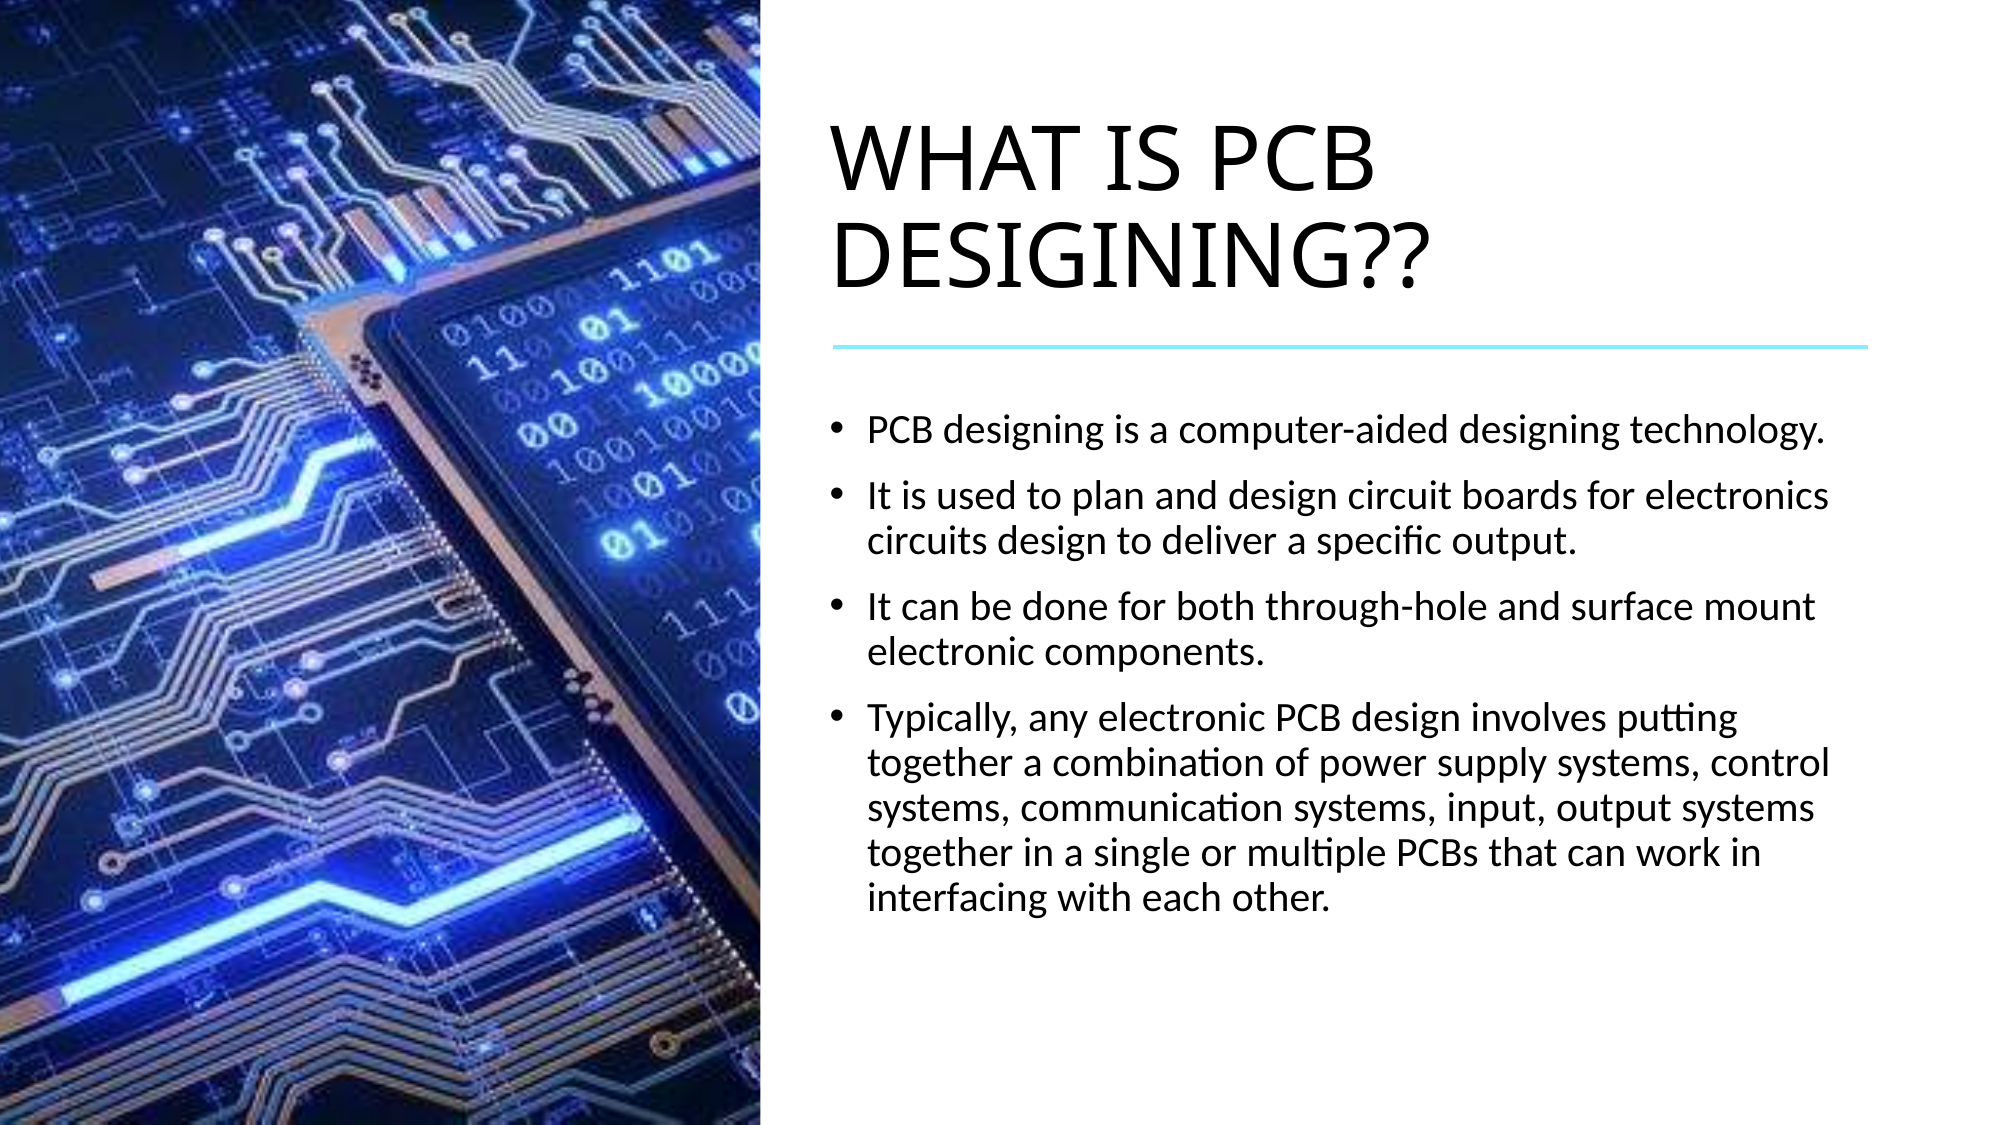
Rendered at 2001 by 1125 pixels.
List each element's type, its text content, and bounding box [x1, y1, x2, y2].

picture [0, 0, 761, 1125]
list PCB designing is a computer-aided designing technology. It is used to plan and design circuit boards for electronics circuits design to deliver a specific output. It can be done for both through-hole and surface mount electronic components. Typically, any electronic PCB design involves putting together a combination of power supply systems, control systems, communication systems, input, output systems together in a single or multiple PCBs that can work in interfacing with each other. [814, 399, 1895, 1021]
title WHAT IS PCB DESIGINING?? [814, 103, 1895, 315]
